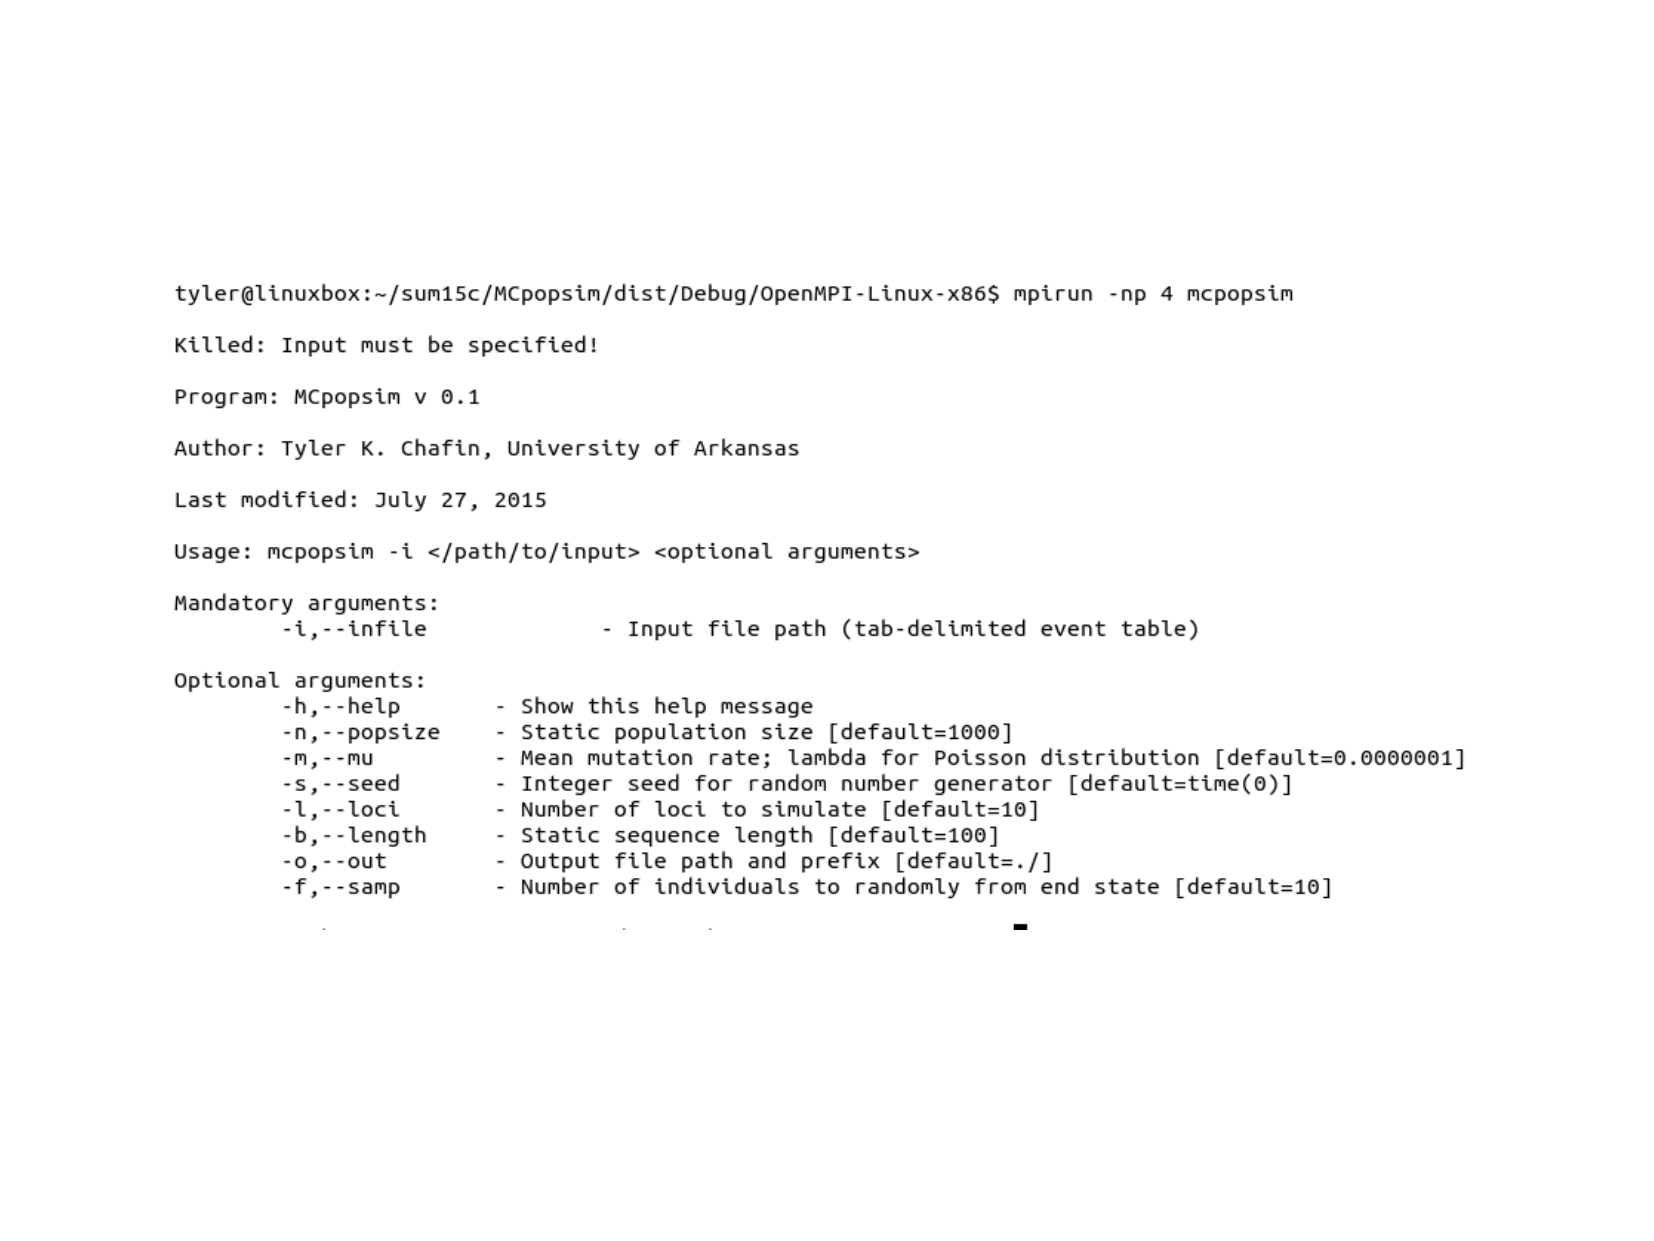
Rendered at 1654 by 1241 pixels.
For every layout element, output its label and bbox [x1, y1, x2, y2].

text_box [30, 135, 450, 1170]
picture [173, 278, 1480, 930]
